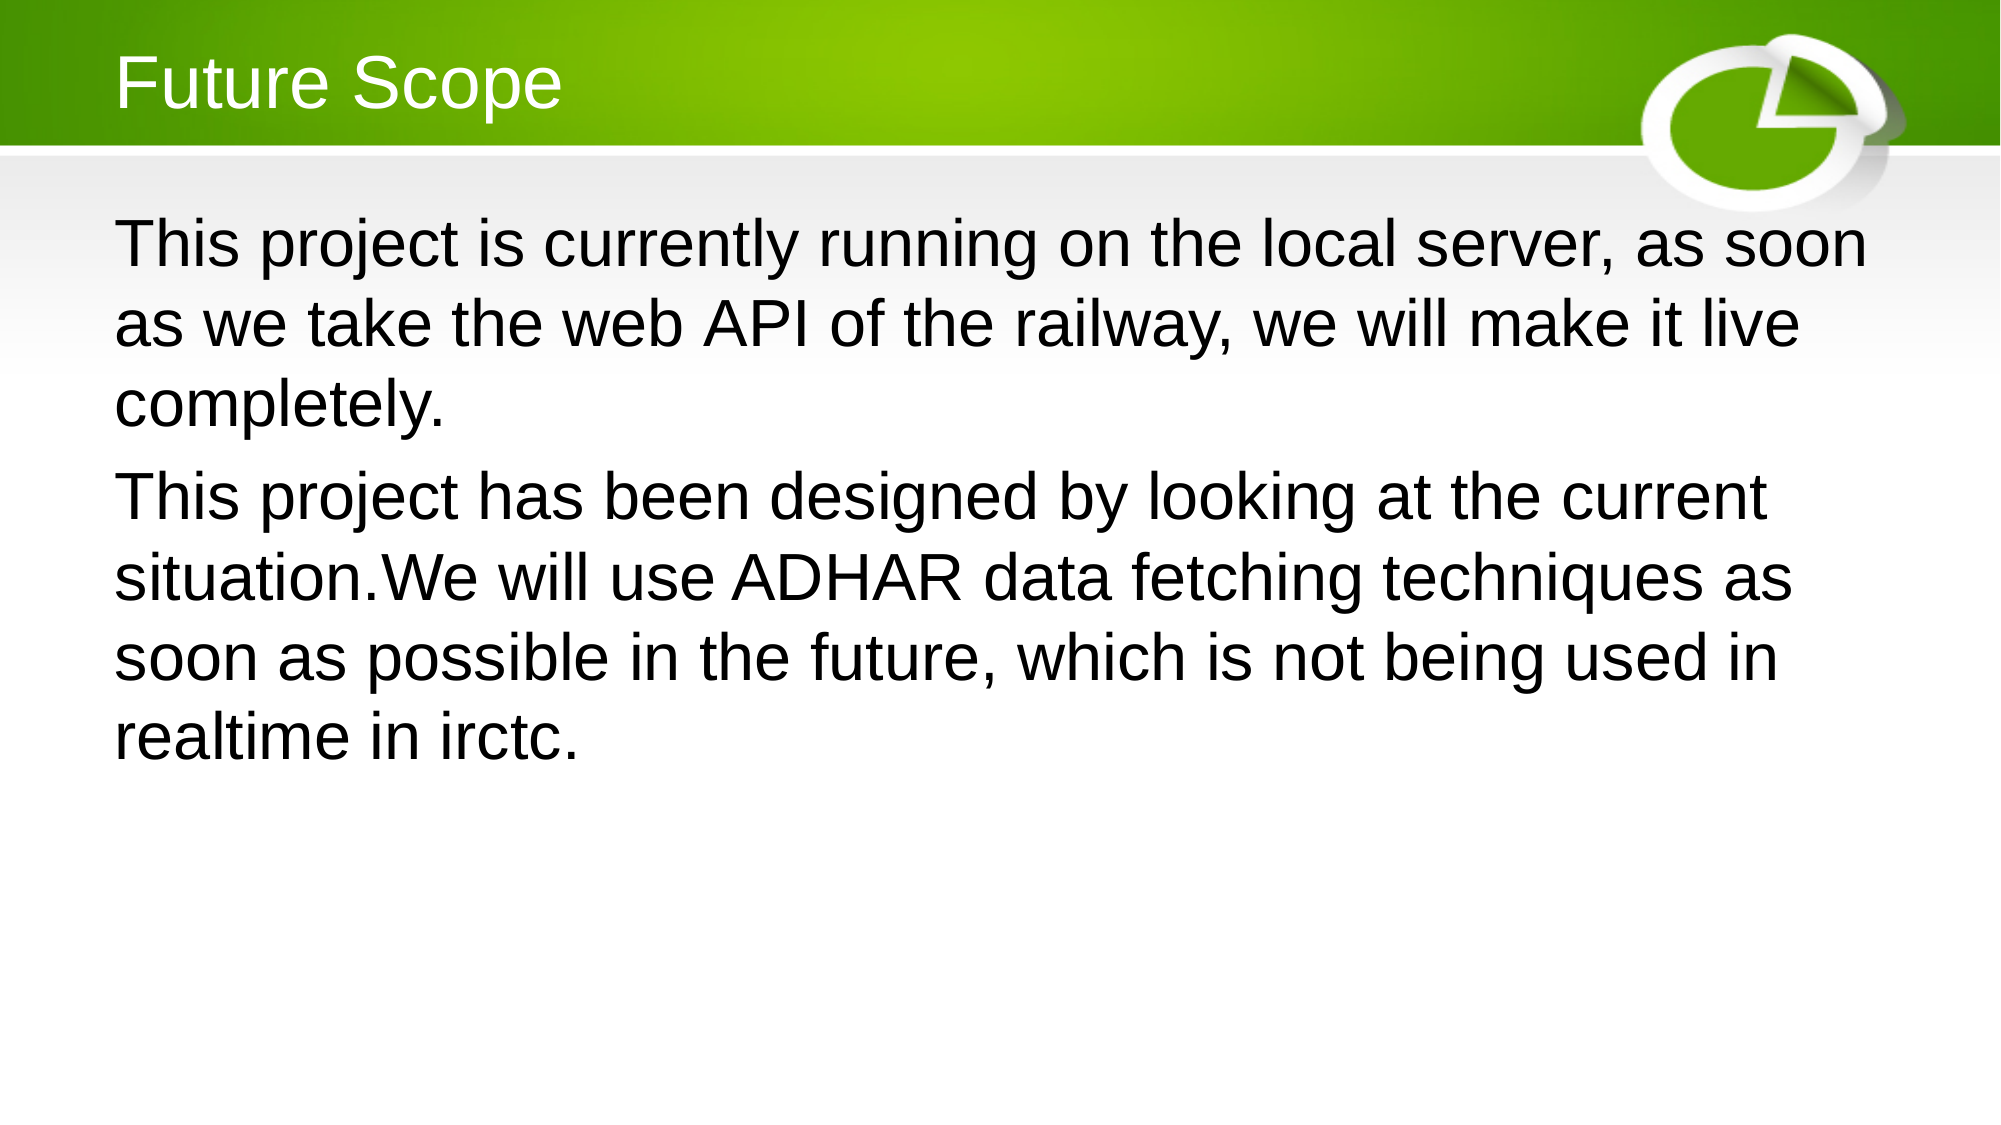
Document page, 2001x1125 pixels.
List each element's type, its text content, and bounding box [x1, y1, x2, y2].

title Future Scope [99, 30, 1901, 127]
list This project is currently running on the local server, as soon as we take the web API of the railway, we will make it live completely. This project has been designed by looking at the current situation.We will use ADHAR data fetching techniques as soon as possible in the future, which is not being used in realtime in irctc. [99, 192, 1901, 1006]
picture [0, 0, 2001, 1125]
